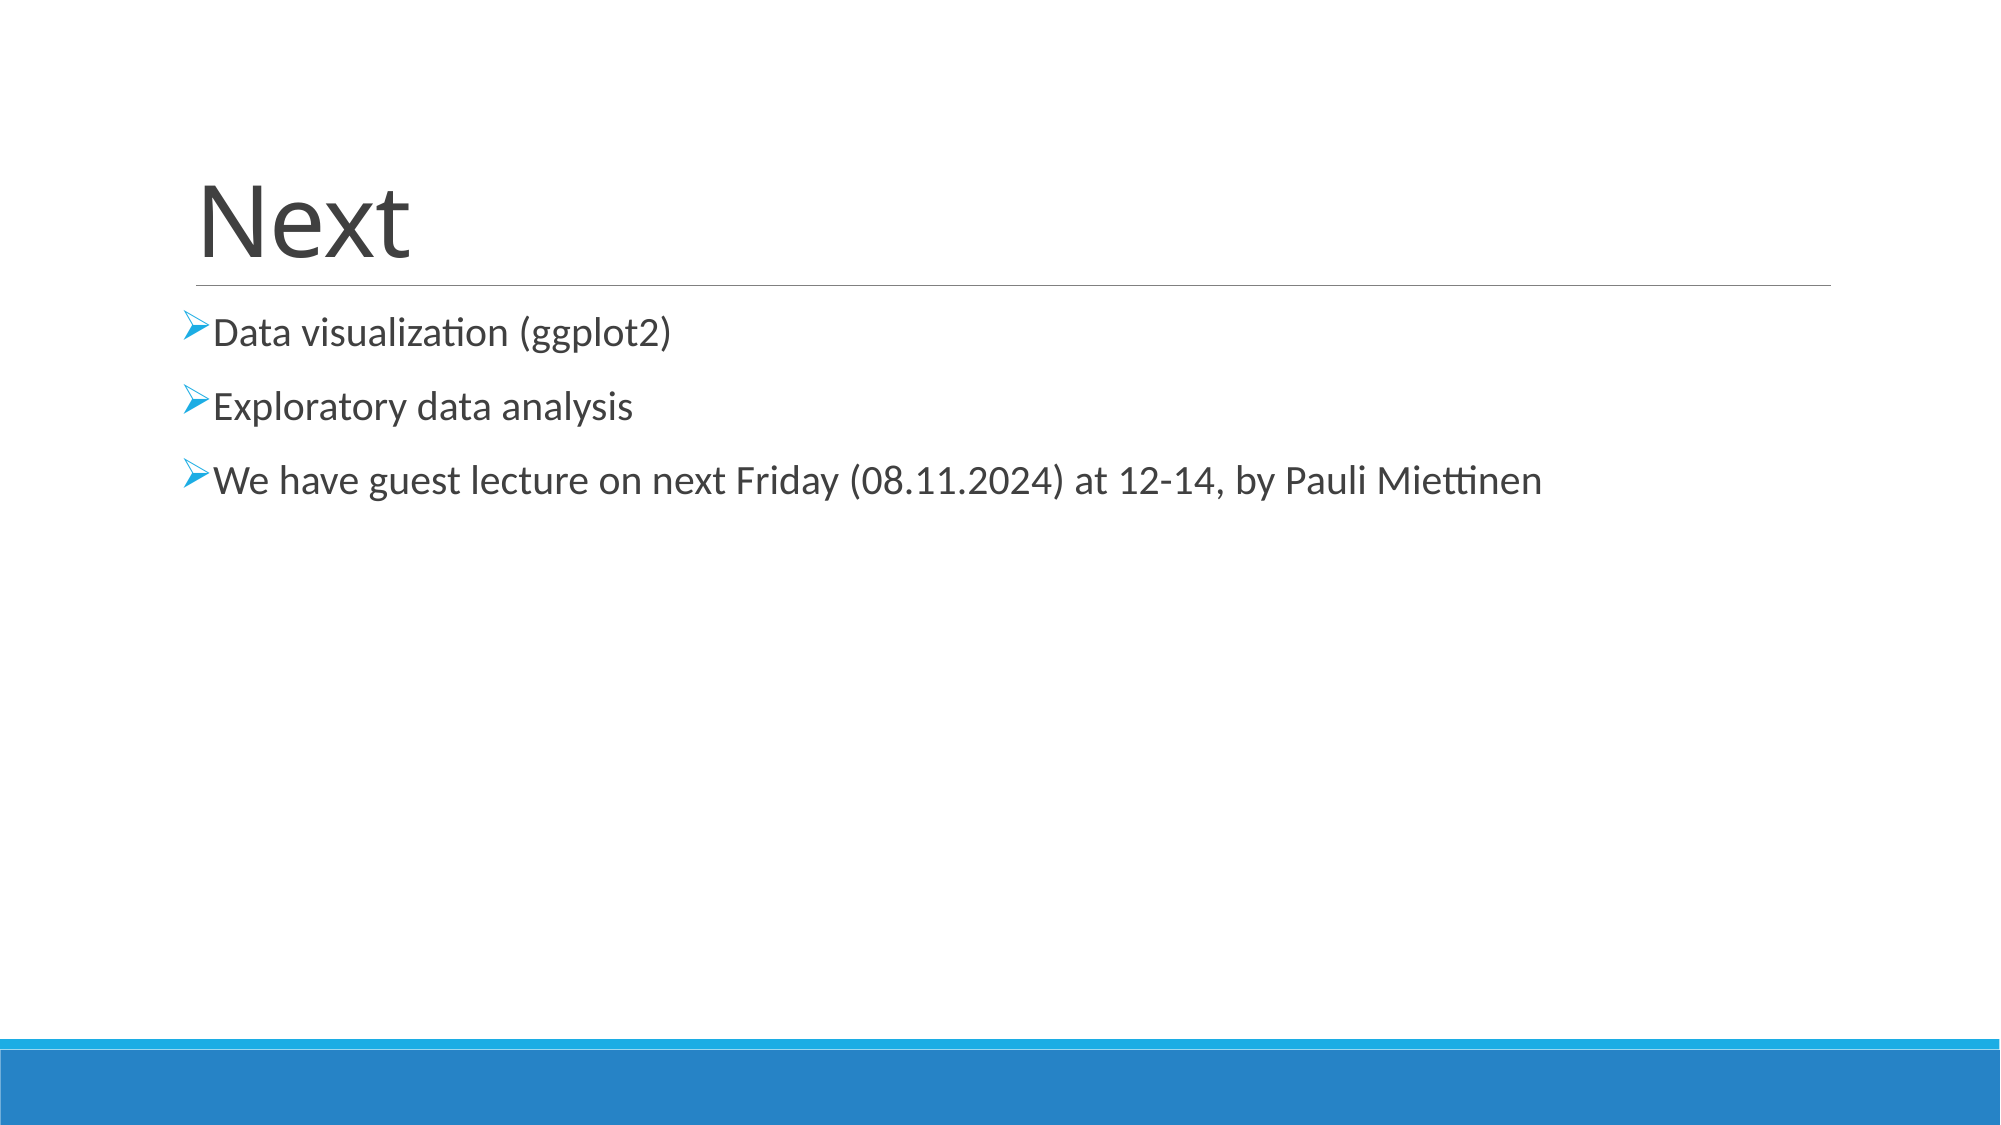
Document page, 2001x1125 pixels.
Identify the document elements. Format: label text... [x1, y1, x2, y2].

title Next [180, 47, 1830, 285]
list Data visualization (ggplot2) Exploratory data analysis We have guest lecture on next Friday (08.11.2024) at 12-14, by Pauli Miettinen [180, 302, 1830, 963]
